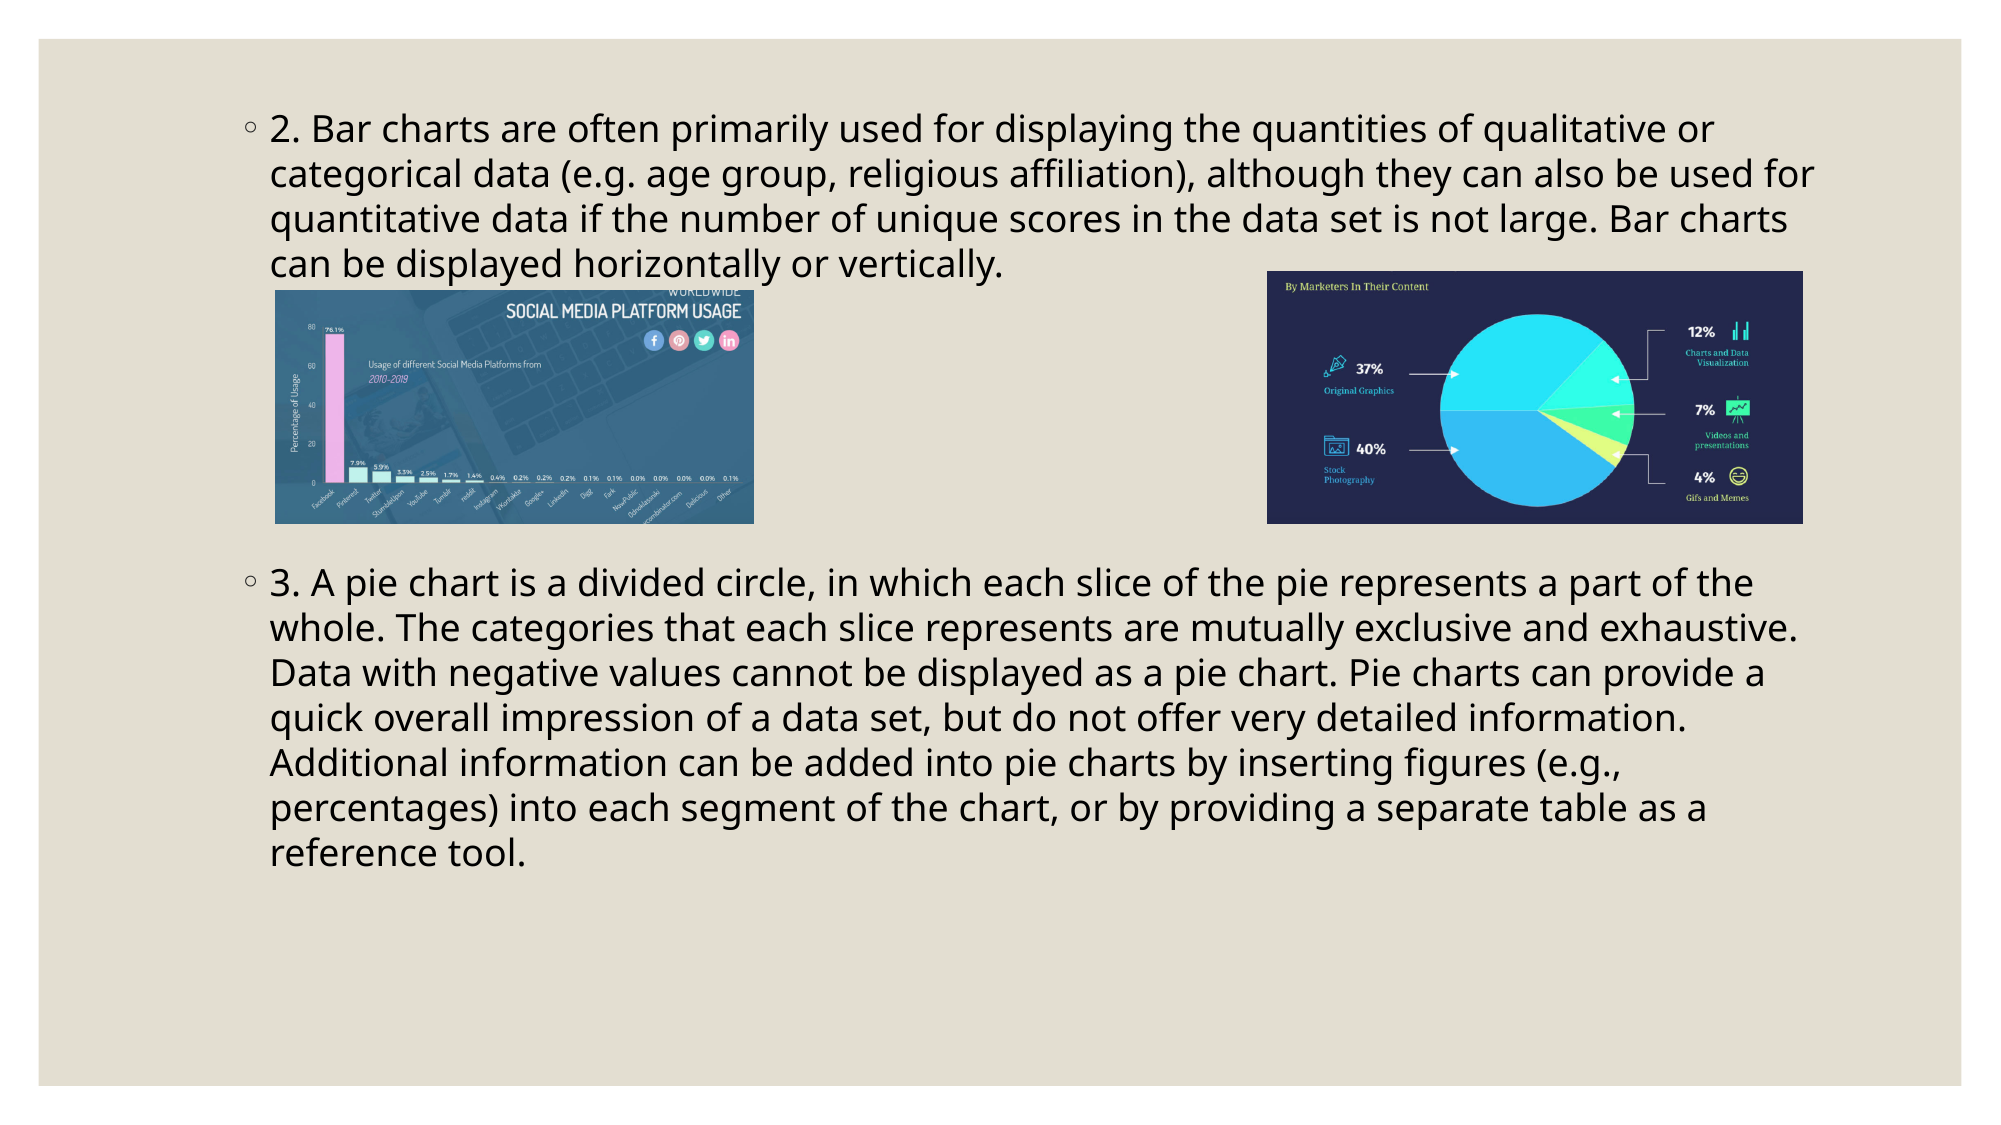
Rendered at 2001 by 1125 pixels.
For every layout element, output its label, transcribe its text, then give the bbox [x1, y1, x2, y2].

list 2. Bar charts are often primarily used for displaying the quantities of qualitative or categorical data (e.g. age group, religious affiliation), although they can also be used for quantitative data if the number of unique scores in the data set is not large. Bar charts can be displayed horizontally or vertically. 3. A pie chart is a divided circle, in which each slice of the pie represents a part of the whole. The categories that each slice represents are mutually exclusive and exhaustive. Data with negative values cannot be displayed as a pie chart. Pie charts can provide a quick overall impression of a data set, but do not offer very detailed information. Additional information can be added into pie charts by inserting figures (e.g., percentages) into each segment of the chart, or by providing a separate table as a reference tool. [224, 97, 1875, 1000]
picture [1267, 271, 1803, 524]
picture [274, 290, 754, 524]
